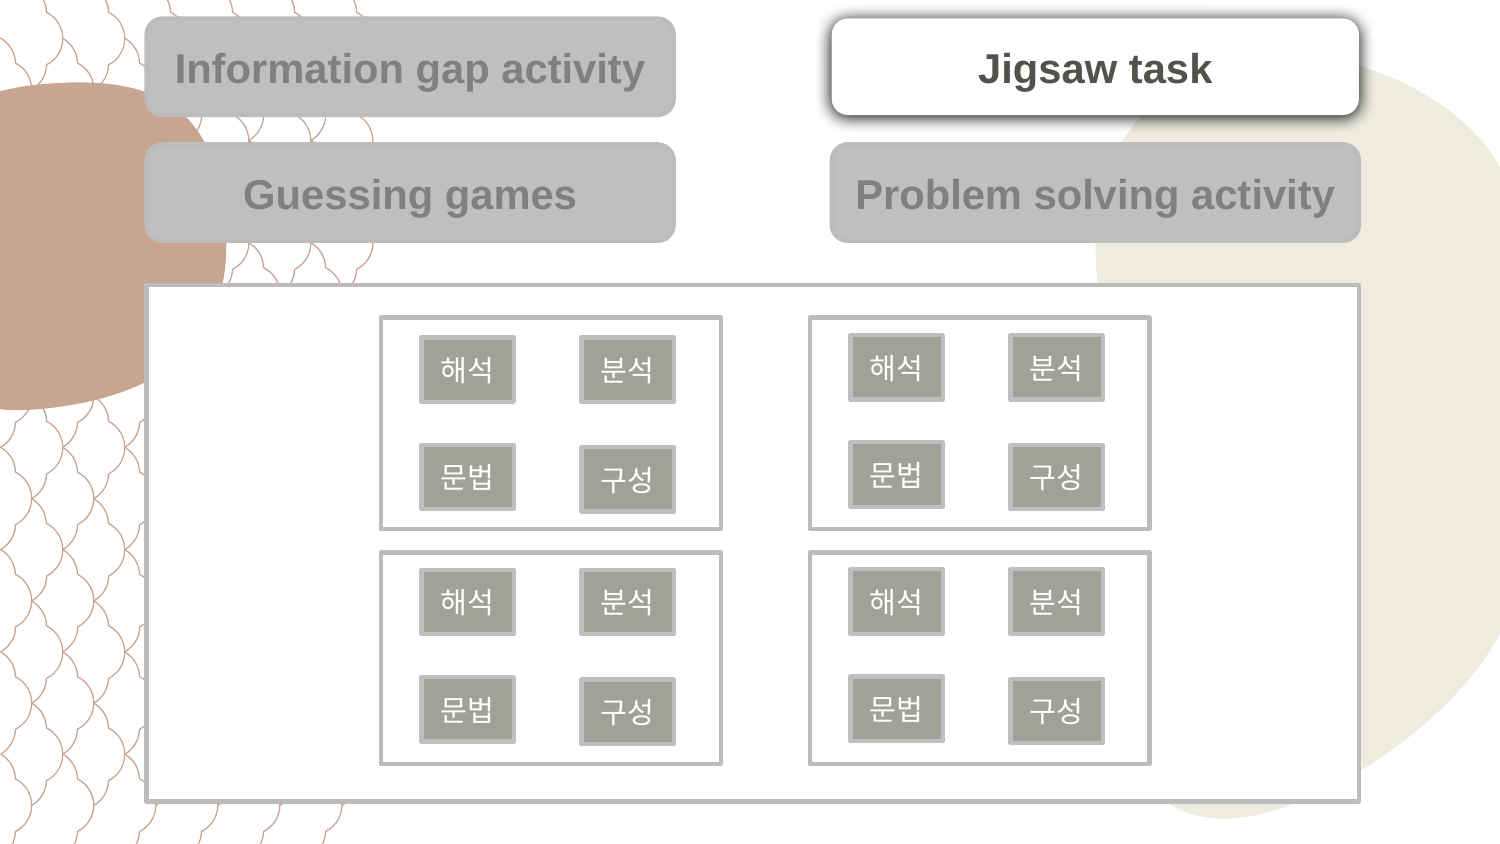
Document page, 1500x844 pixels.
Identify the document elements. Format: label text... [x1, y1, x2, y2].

text_box 구성 [579, 677, 676, 746]
text_box [808, 550, 1152, 766]
text_box 구성 [579, 445, 676, 514]
text_box [379, 550, 723, 766]
text_box 분석 [579, 568, 676, 636]
text_box 문법 [848, 674, 945, 743]
text_box 구성 [1008, 443, 1105, 511]
text_box 구성 [1008, 677, 1105, 745]
text_box 문법 [419, 443, 516, 511]
text_box 문법 [419, 675, 516, 744]
text_box 해석 [419, 568, 516, 636]
text_box 분석 [579, 335, 676, 404]
text_box 해석 [419, 335, 516, 404]
text_box [379, 315, 723, 531]
text_box Guessing games [144, 142, 676, 243]
text_box 분석 [1008, 333, 1105, 402]
text_box Jigsaw task [829, 16, 1362, 118]
text_box 문법 [848, 440, 945, 509]
text_box 분석 [1008, 567, 1105, 636]
text_box 해석 [848, 567, 945, 636]
text_box [144, 283, 1361, 804]
text_box 해석 [848, 333, 945, 402]
text_box [808, 315, 1152, 531]
text_box Problem solving activity [829, 142, 1362, 243]
text_box Information gap activity [144, 16, 676, 118]
